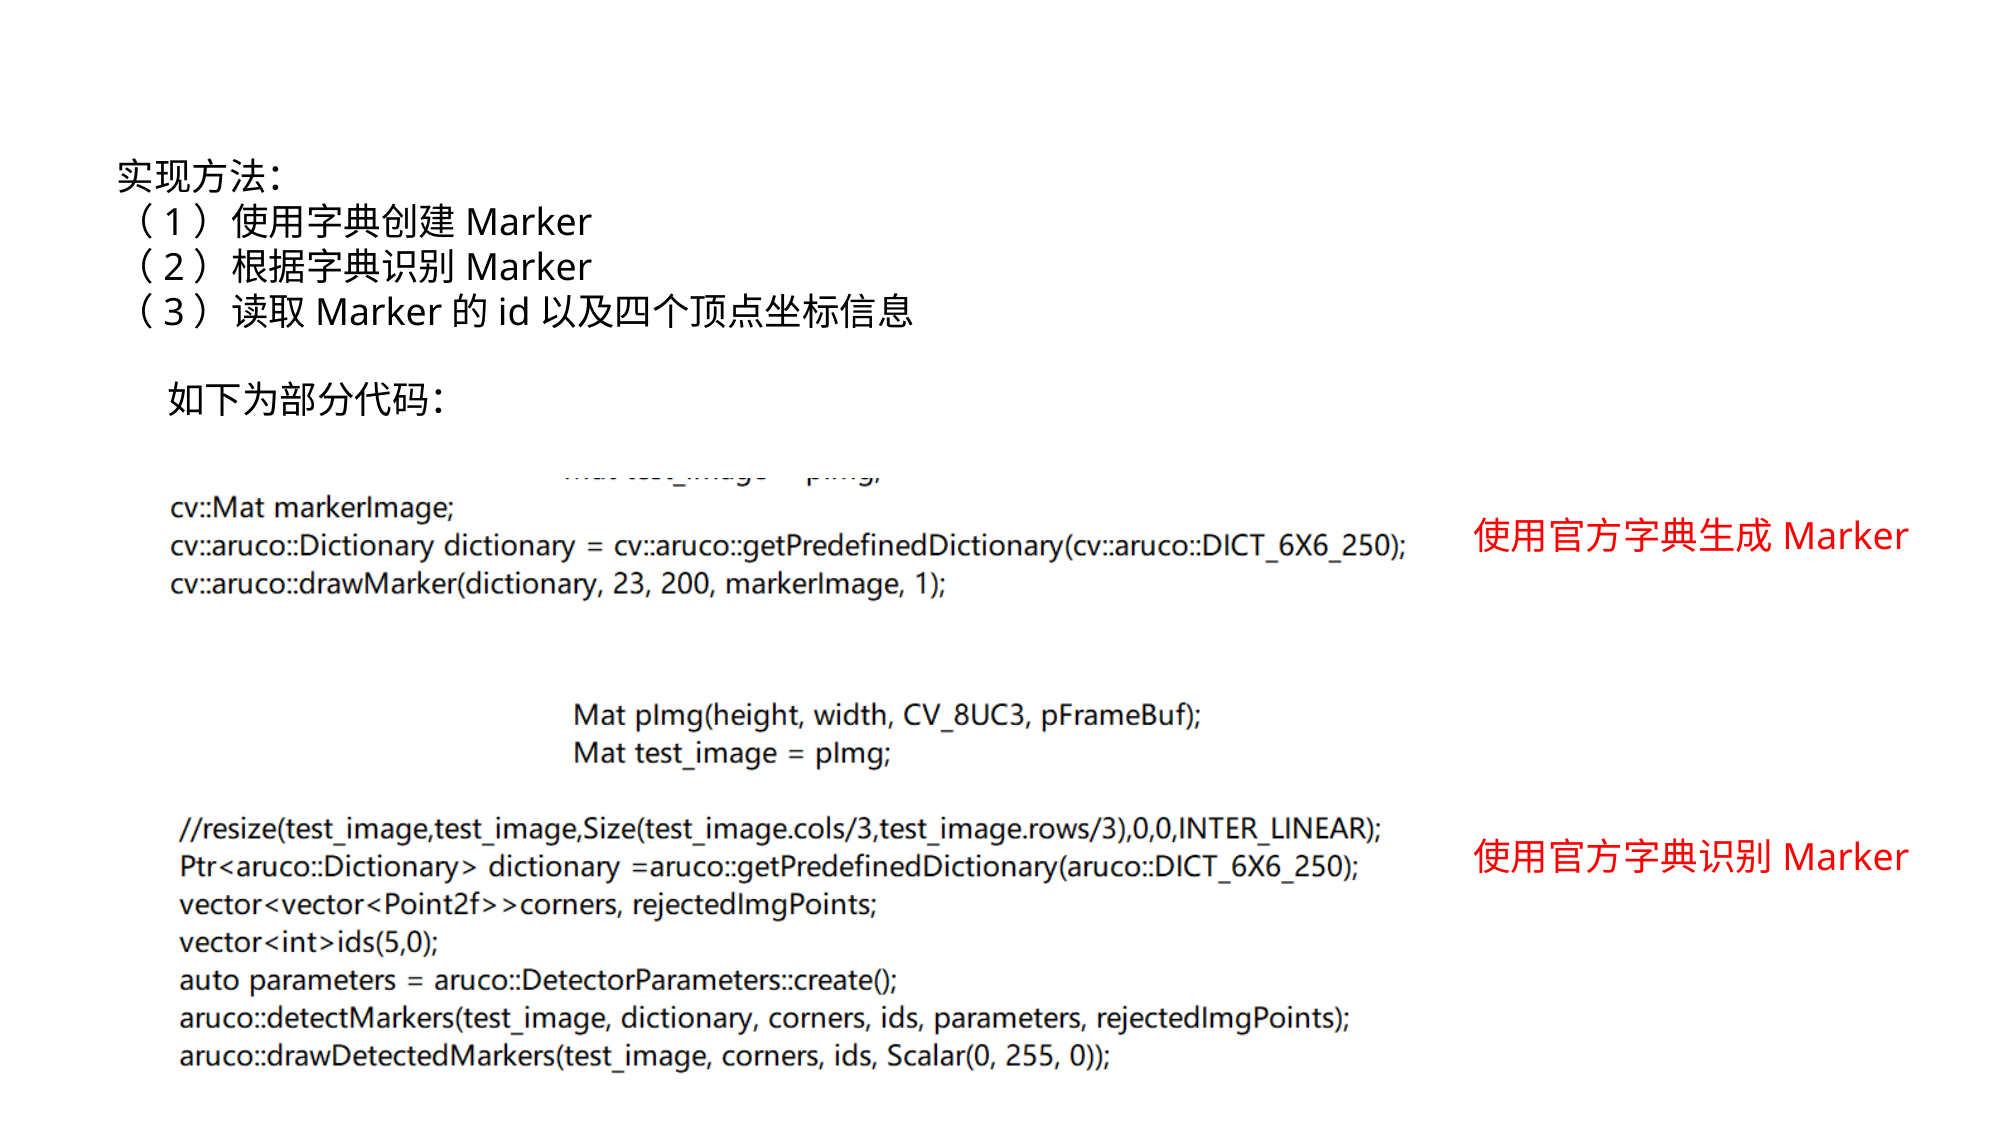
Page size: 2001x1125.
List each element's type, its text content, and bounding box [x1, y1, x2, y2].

picture [71, 696, 1434, 1077]
text_box 如下为部分代码： [152, 368, 1750, 428]
text_box 实现方法： （1）使用字典创建Marker （2）根据字典识别Marker （3）读取Marker的id以及四个顶点坐标信息 [102, 145, 1700, 341]
text_box 使用官方字典识别Marker [1458, 825, 1982, 886]
text_box 使用官方字典生成Marker [1494, 504, 1982, 564]
picture [102, 478, 1494, 647]
